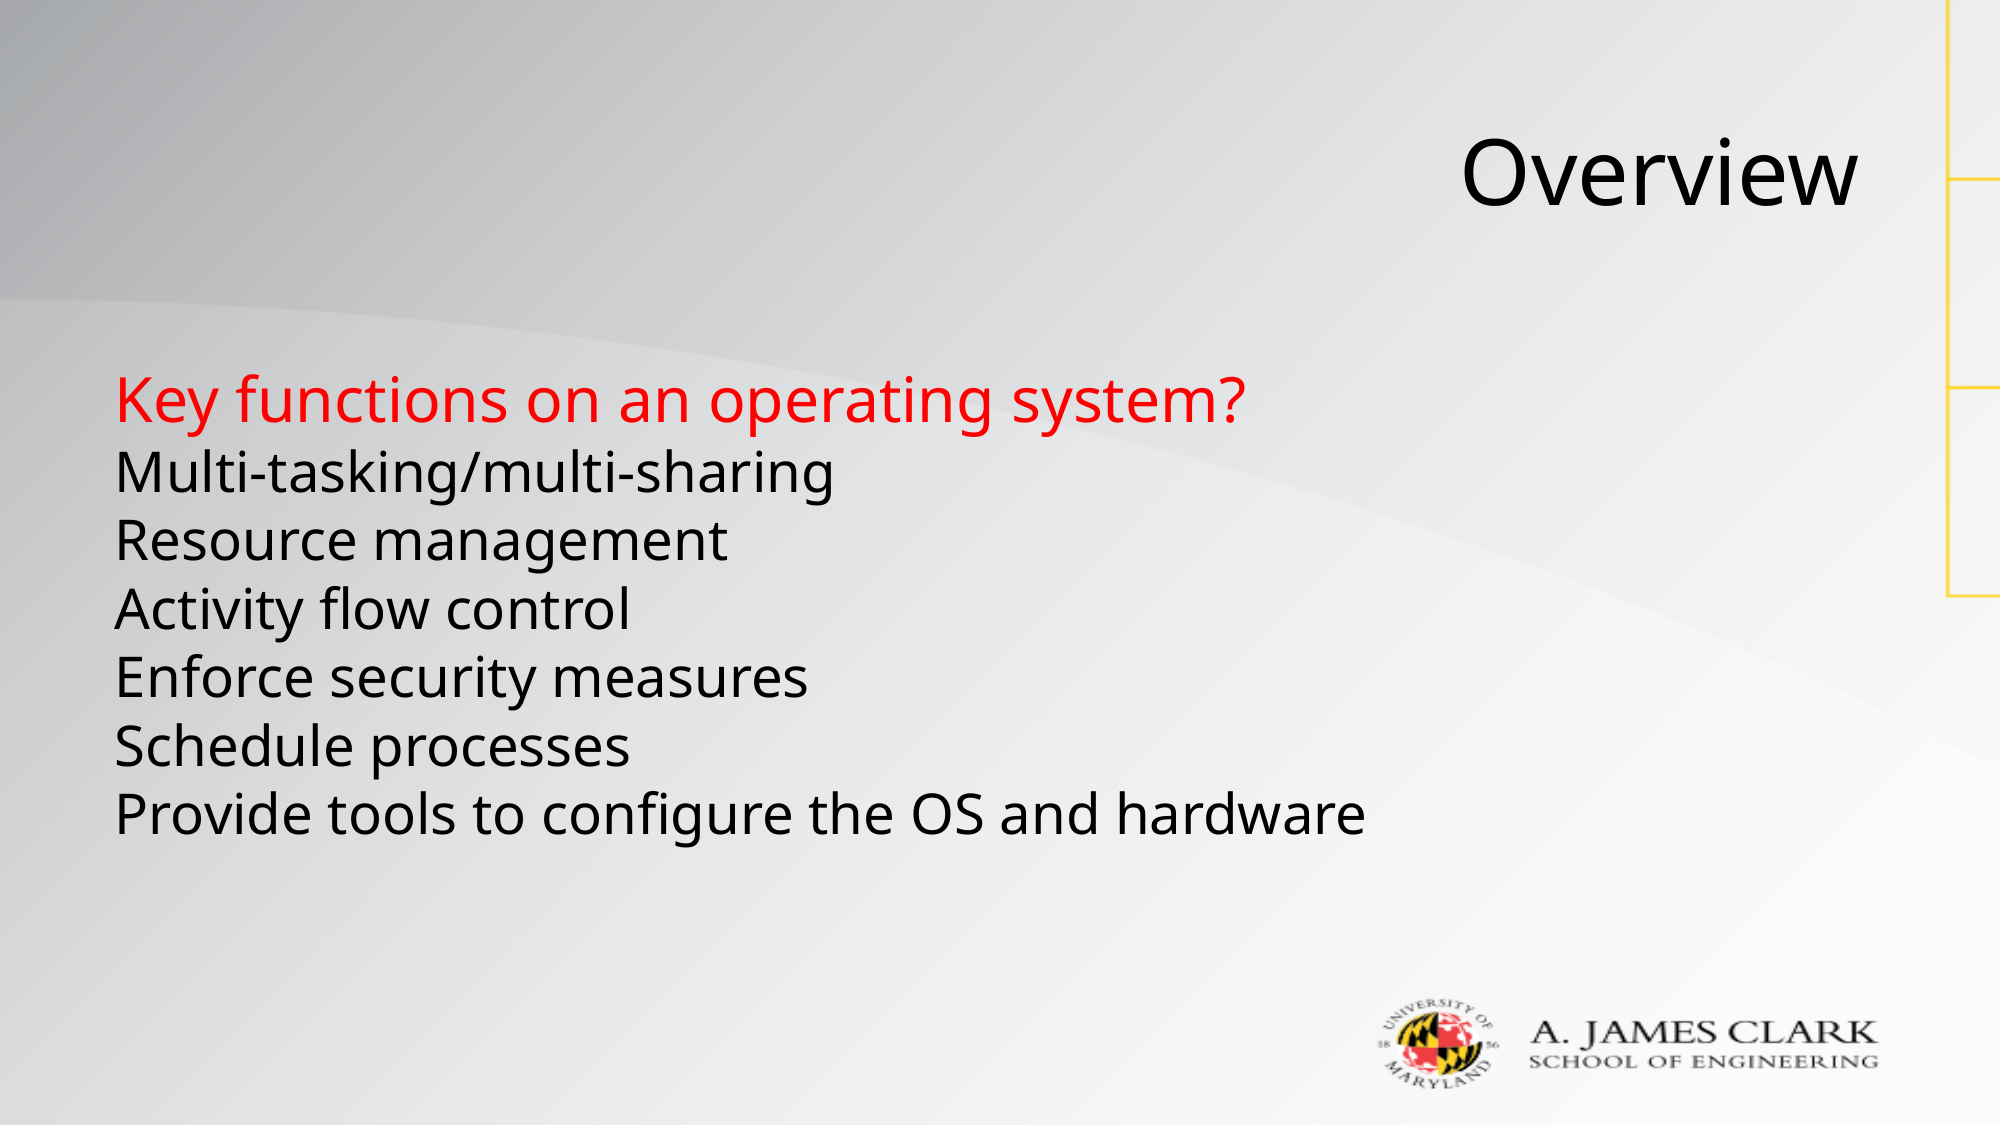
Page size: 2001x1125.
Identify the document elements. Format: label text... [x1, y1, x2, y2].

title Overview [99, 45, 1876, 231]
list Key functions on an operating system? Multi-tasking/multi-sharing Resource management Activity flow control Enforce security measures Schedule processes Provide tools to configure the OS and hardware [99, 352, 1876, 1002]
